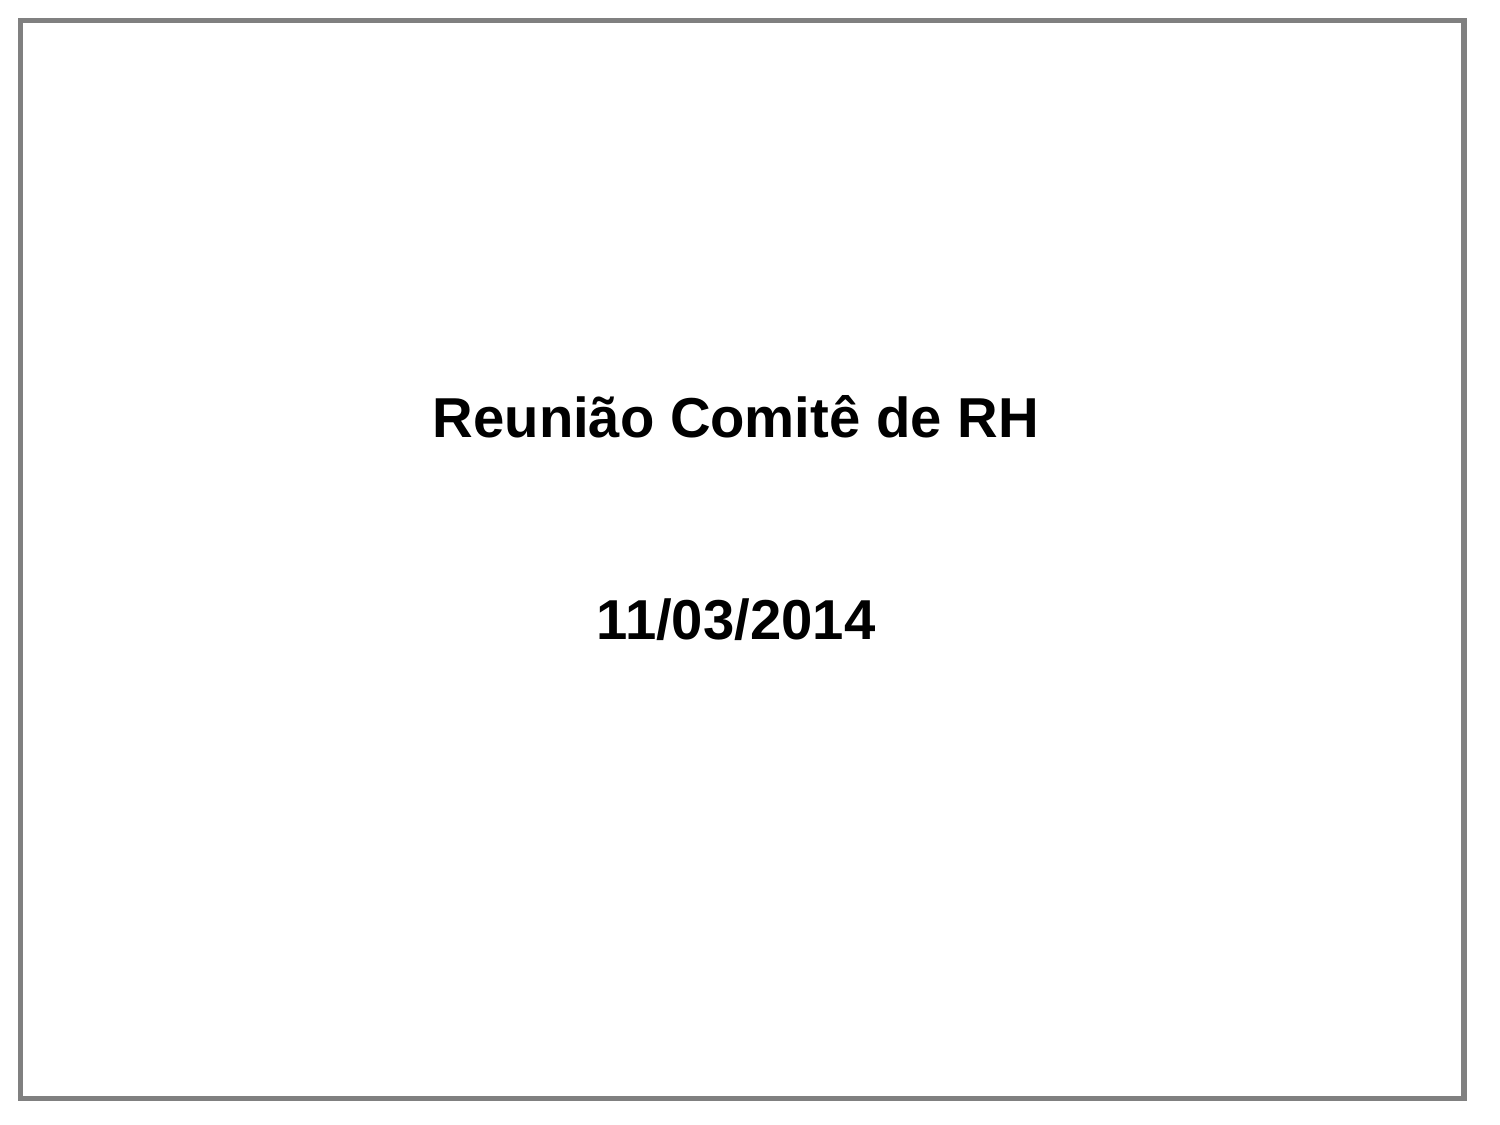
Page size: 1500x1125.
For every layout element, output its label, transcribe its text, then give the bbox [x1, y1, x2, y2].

text_box [20, 20, 1465, 1099]
text_box Reunião Comitê de RH 11/03/2014 [104, 125, 1368, 660]
